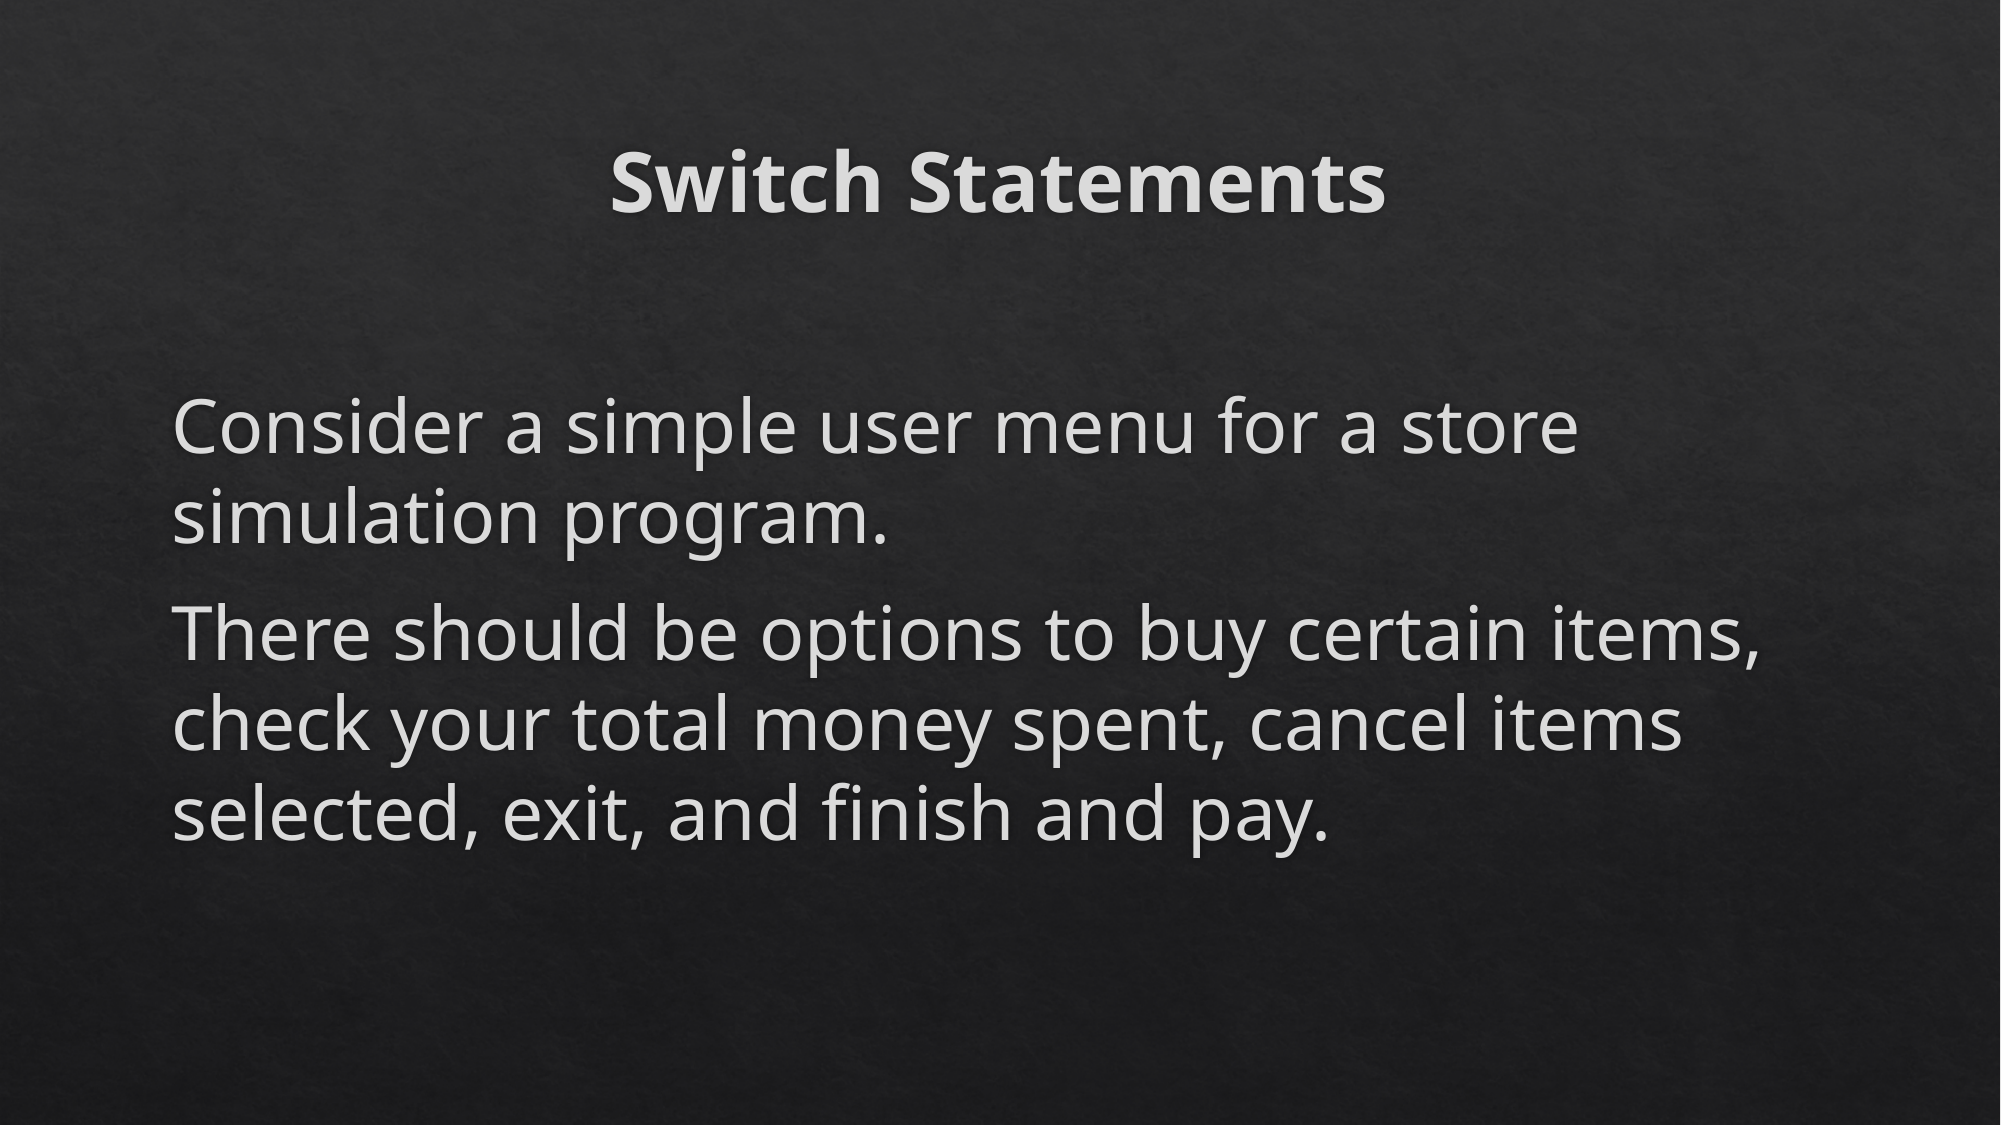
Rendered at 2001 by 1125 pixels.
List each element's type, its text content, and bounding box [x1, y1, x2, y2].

title Switch Statements [149, 99, 1849, 260]
list Consider a simple user menu for a store simulation program. There should be options to buy certain items, check your total money spent, cancel items selected, exit, and finish and pay. [149, 284, 1849, 950]
